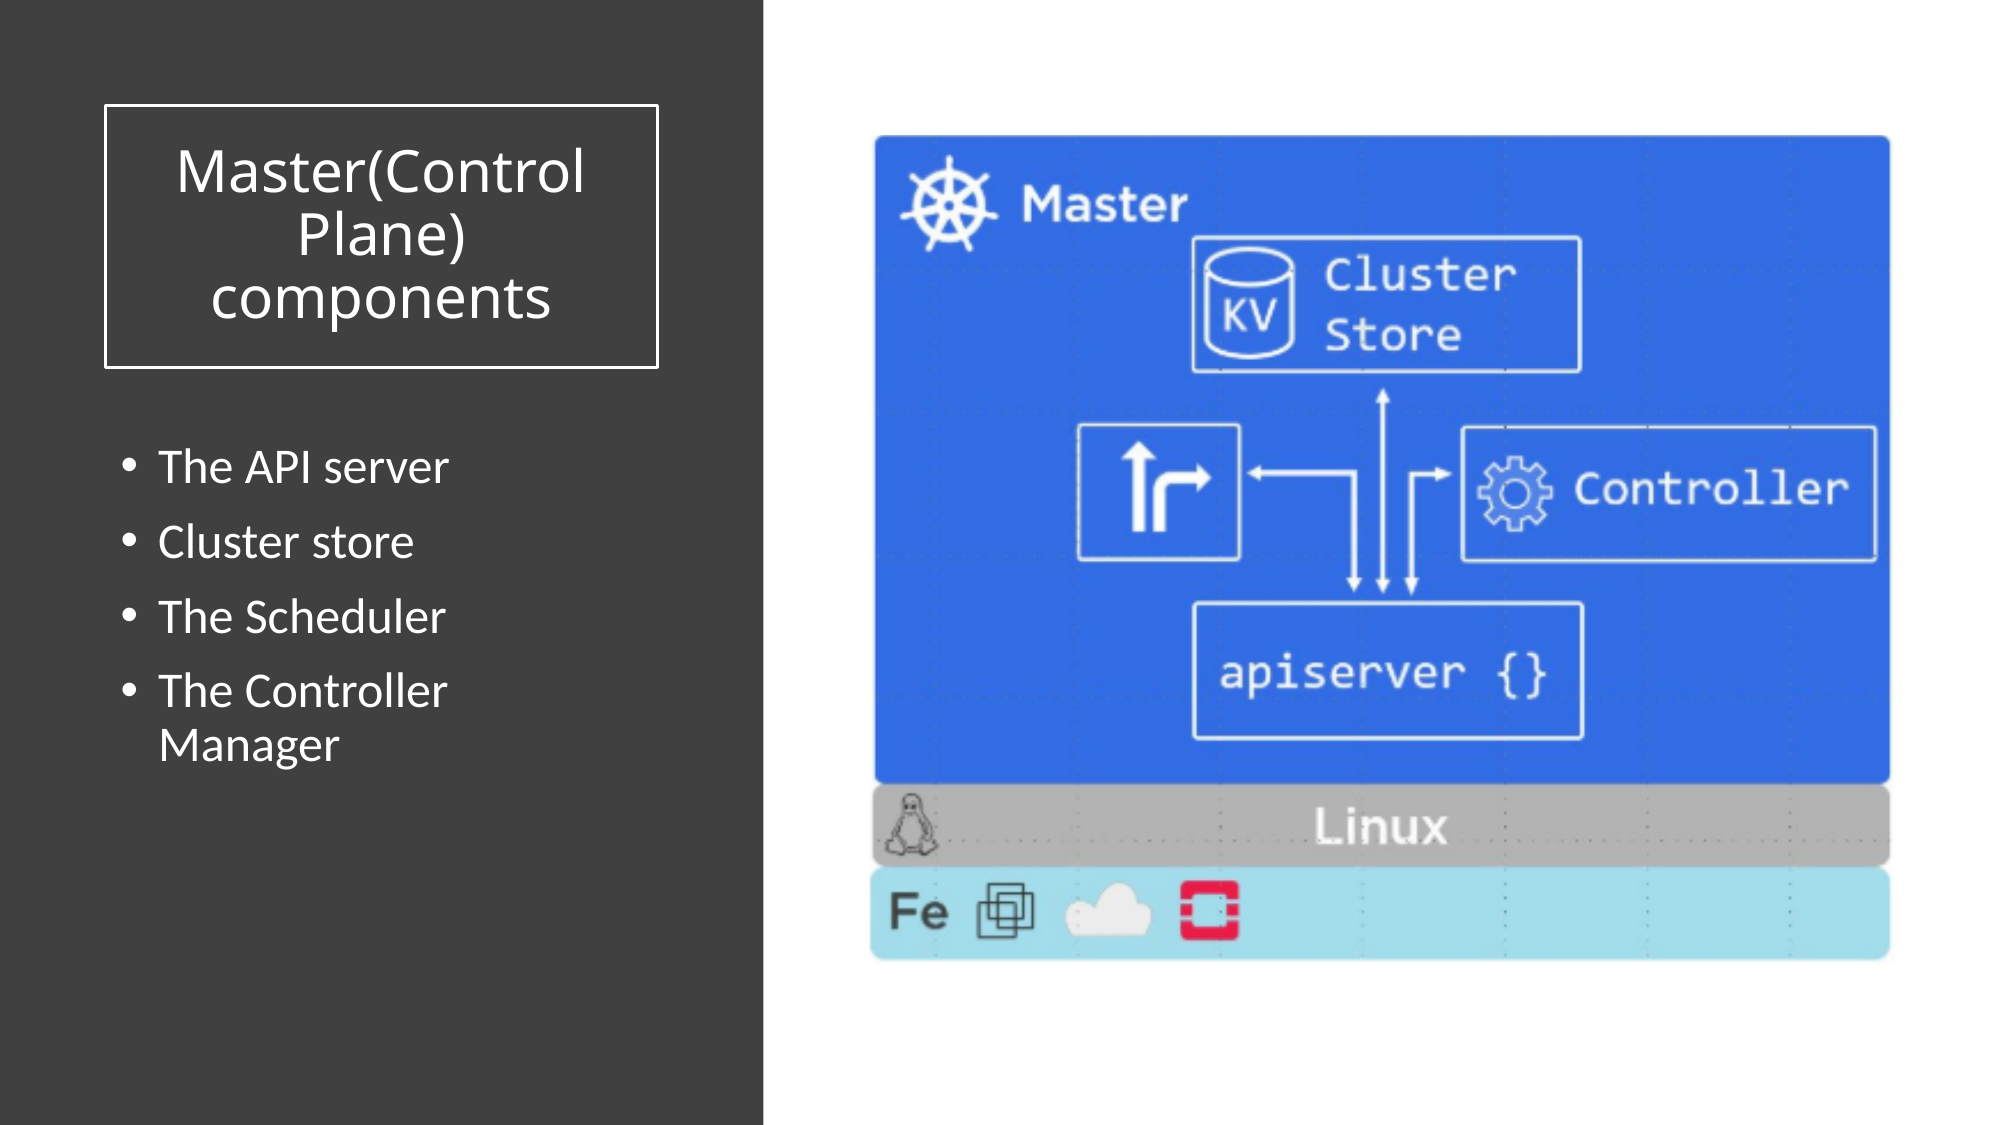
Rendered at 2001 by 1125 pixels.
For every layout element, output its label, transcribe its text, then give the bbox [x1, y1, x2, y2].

title Master(Control Plane) components [105, 105, 658, 368]
text_box [0, 0, 764, 1125]
list The API server Cluster store The Scheduler The Controller Manager [105, 432, 658, 994]
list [869, 135, 1895, 964]
